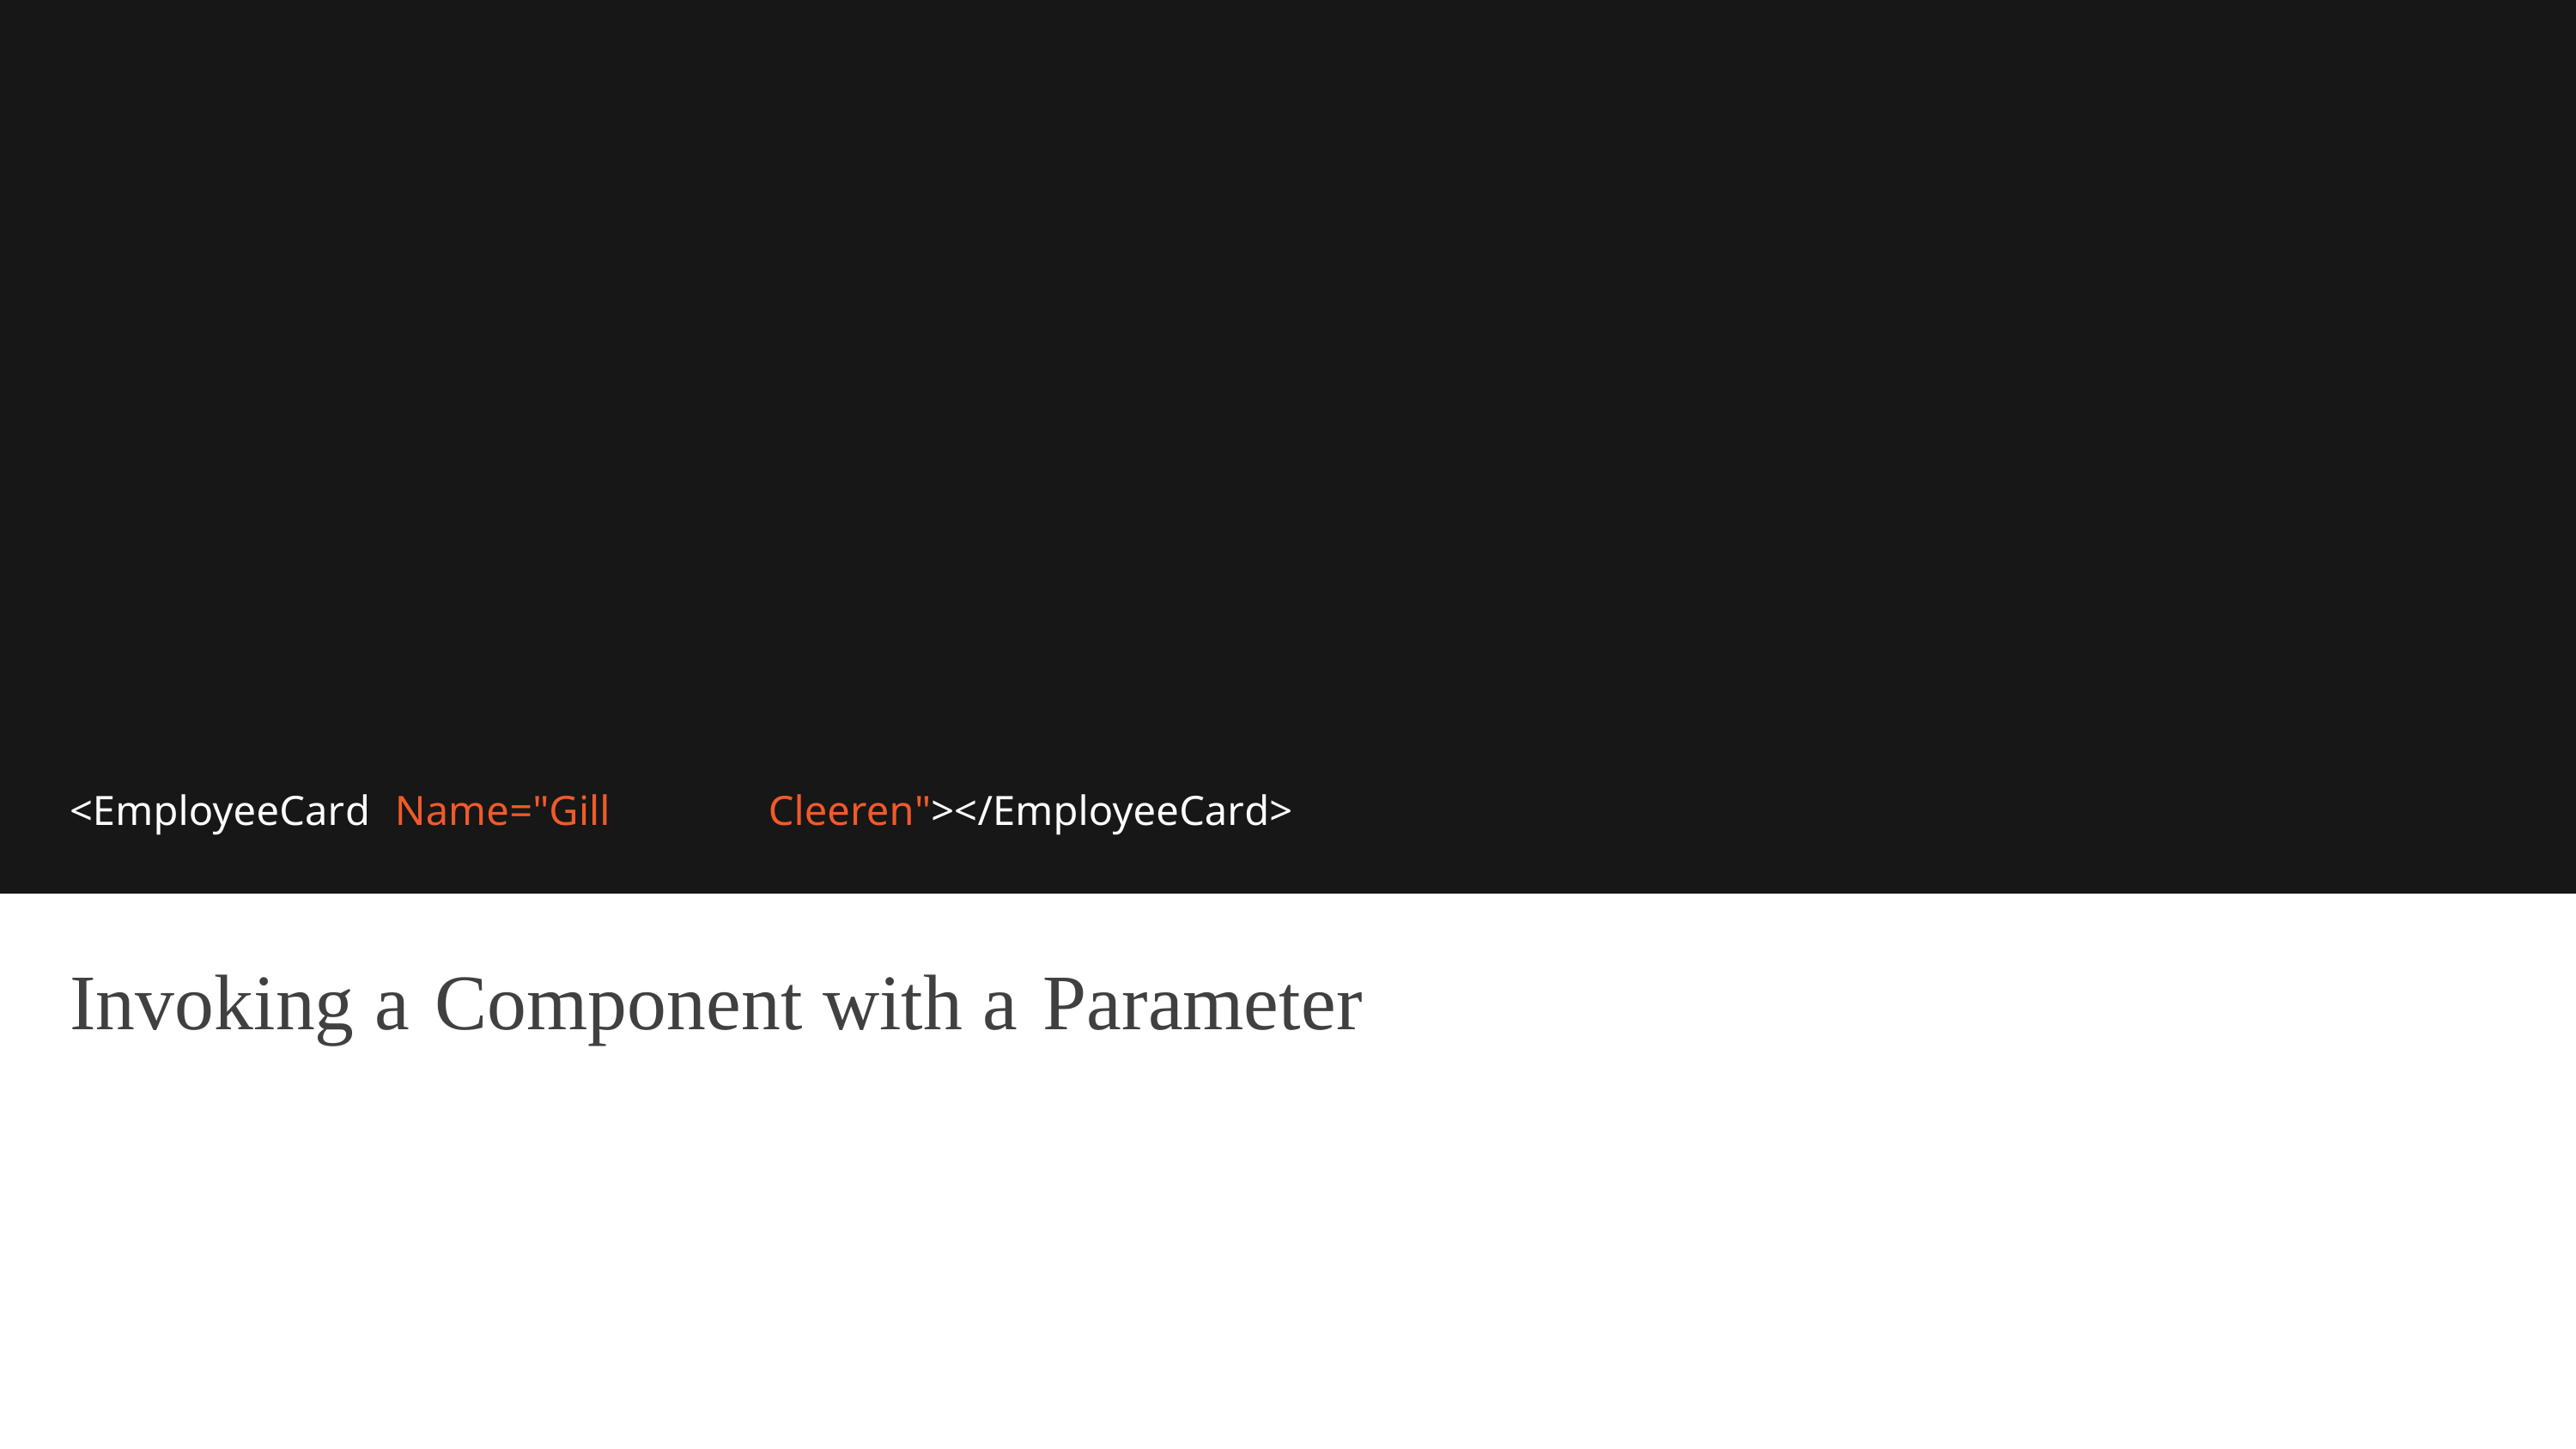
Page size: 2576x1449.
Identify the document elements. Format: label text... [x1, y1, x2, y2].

text_box [0, 0, 2576, 894]
text_box Cleeren"></EmployeeCard> [766, 789, 1449, 840]
text_box <EmployeeCard Name="Gill [67, 789, 750, 840]
text_box [0, 894, 2576, 1449]
text_box Invoking a Component with a Parameter [67, 963, 1485, 1046]
